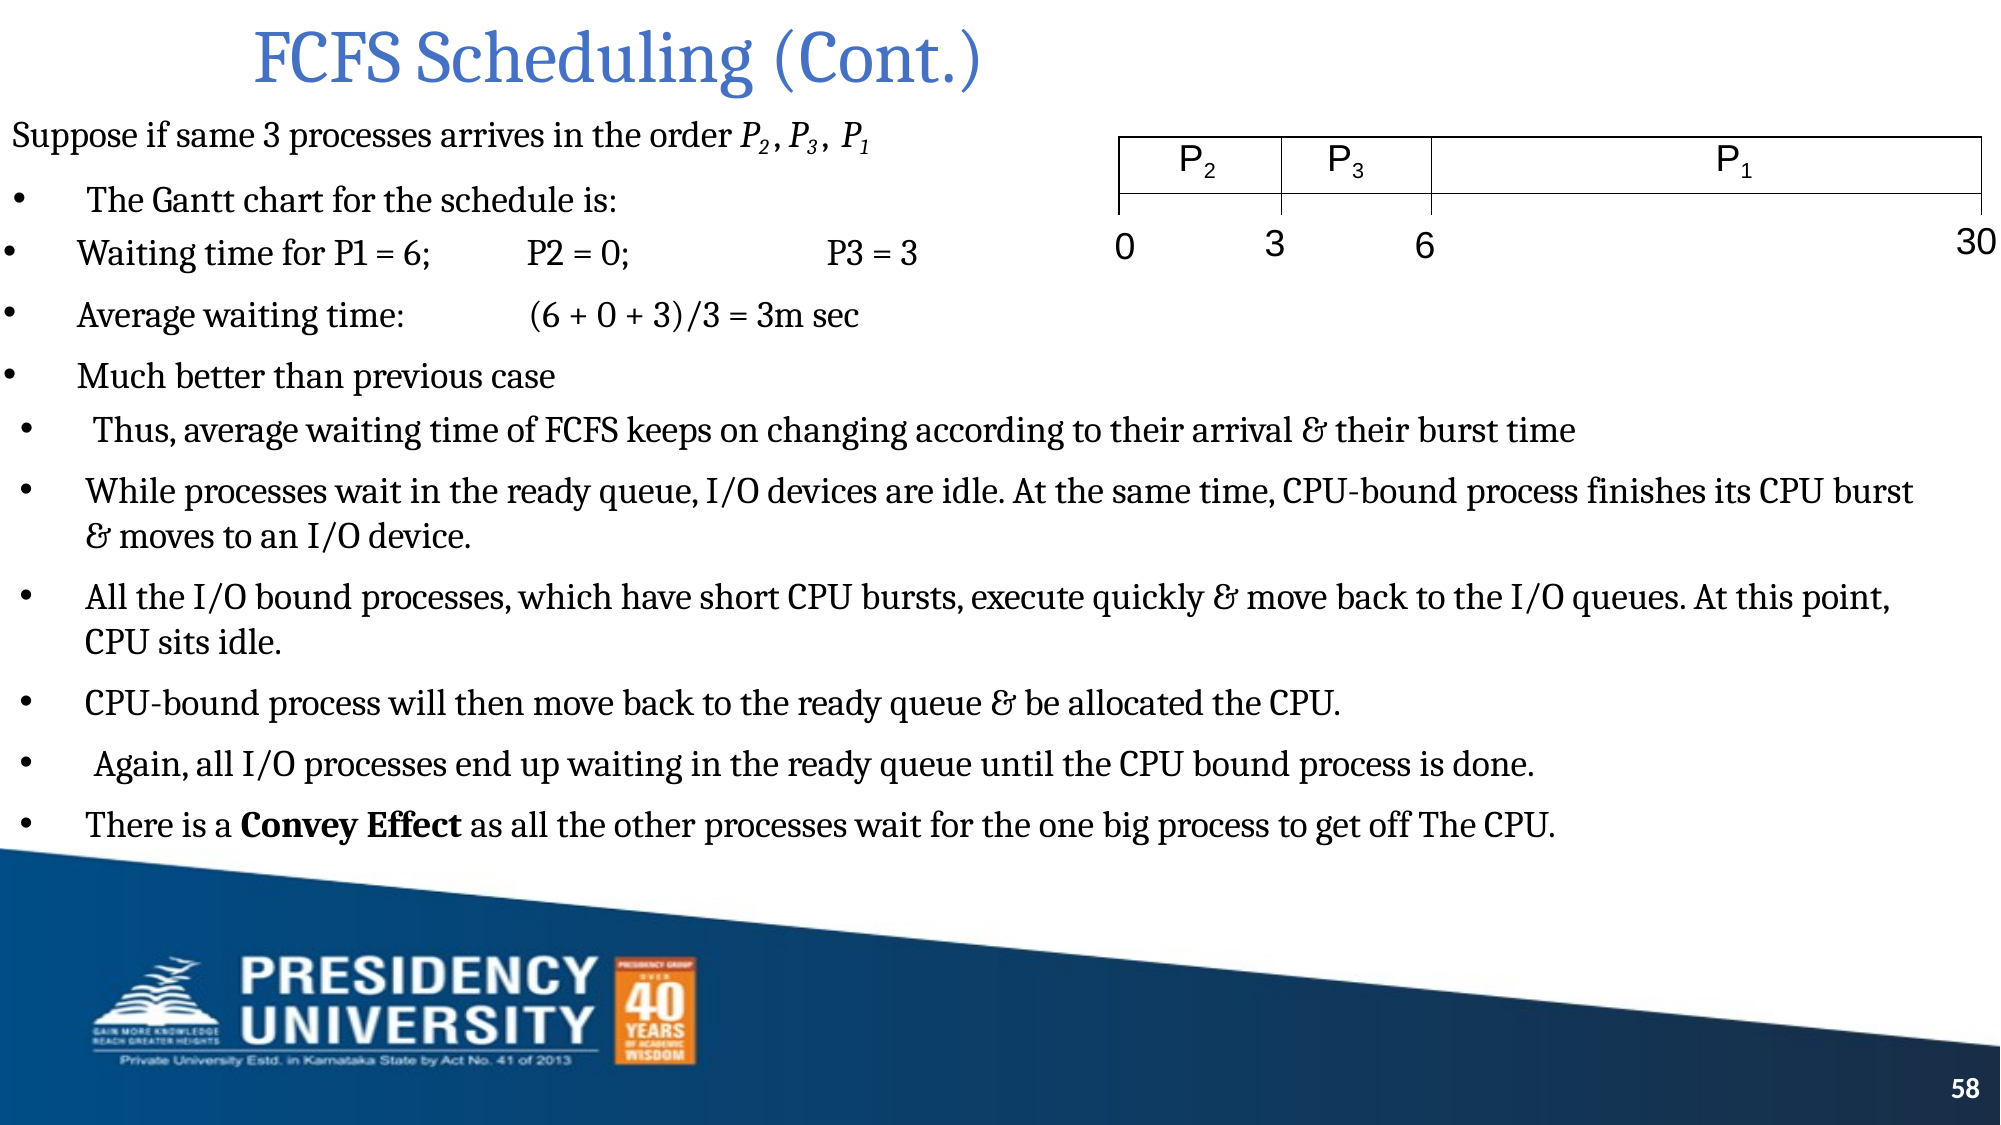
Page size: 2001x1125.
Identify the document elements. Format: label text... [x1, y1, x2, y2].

text_box Waiting time for P1 = 6; P2 = 0; P3 = 3 Average waiting time: (6 + 0 + 3)/3 = 3m sec Much better than previous case [0, 207, 1412, 397]
title FCFS Scheduling (Cont.) [251, 5, 1575, 136]
text_box 3 [1262, 216, 1309, 264]
table_cell [1432, 194, 1981, 215]
text_box 6 [1412, 218, 1459, 266]
table_header P2 [1120, 138, 1281, 193]
text_box Suppose if same 3 processes arrives in the order P2 , P3 , P1 The Gantt chart for the schedule is: [8, 90, 1459, 207]
picture [0, 848, 2000, 1125]
text_box 30 [1953, 214, 2000, 262]
table_cell [1120, 194, 1281, 207]
table_header P3 [1282, 138, 1431, 193]
text_box 0 [1112, 220, 1159, 268]
slide_number 58 [1944, 1071, 1987, 1125]
table_header P1 [1432, 138, 1981, 193]
table_cell [1282, 194, 1431, 215]
text_box Thus, average waiting time of FCFS keeps on changing according to their arrival & their burst time While processes wait in the ready queue, I/O devices are idle. At the same time, CPU-bound process finishes its CPU burst & moves to an I/O device. All the I/O bound processes, which have short CPU bursts, execute quickly & move back to the I/O queues. At this point, CPU sits idle. CPU-bound process will then move back to the ready queue & be allocated the CPU. Again, all I/O processes end up waiting in the ready queue until the CPU bound process is done. There is a Convey Effect as all the other processes wait for the one big process to get off The CPU. [0, 401, 1941, 845]
